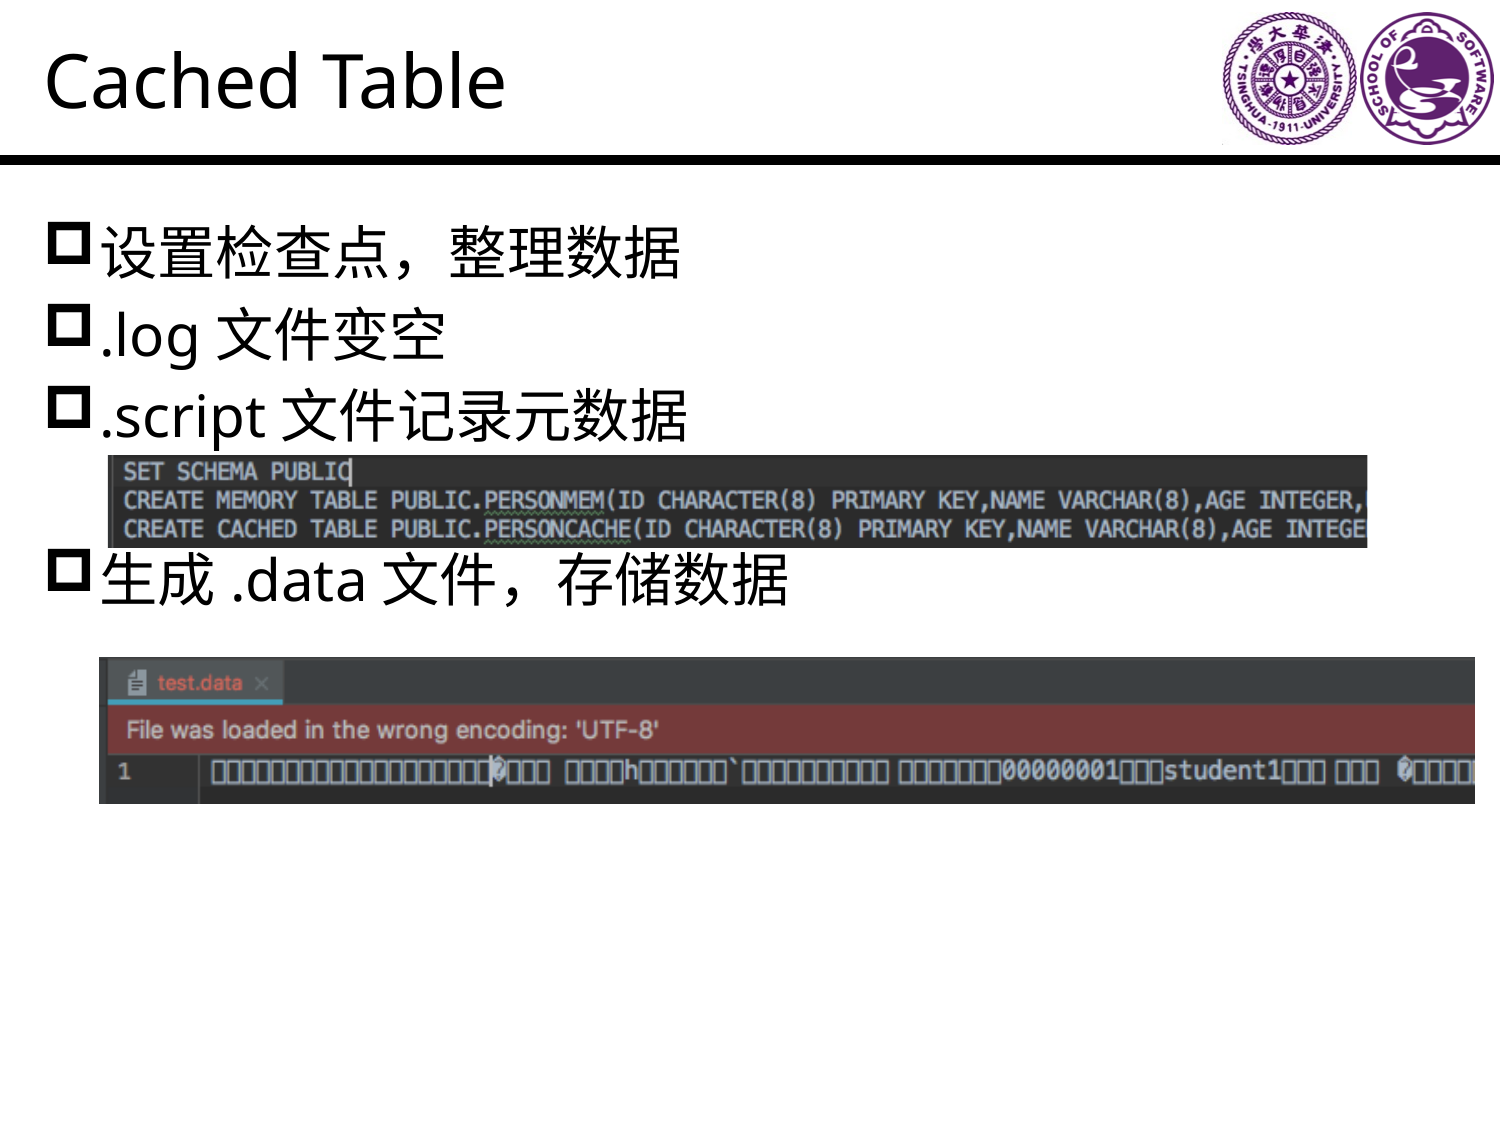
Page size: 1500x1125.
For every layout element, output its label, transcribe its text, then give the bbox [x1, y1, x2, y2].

picture [1222, 12, 1357, 145]
list 设置检查点，整理数据 .log文件变空 .script文件记录元数据 生成.data文件，存储数据 [27, 208, 1476, 410]
title Cached Table [27, 22, 1224, 136]
picture [1360, 12, 1494, 145]
picture [99, 657, 1476, 804]
picture [107, 455, 1368, 548]
